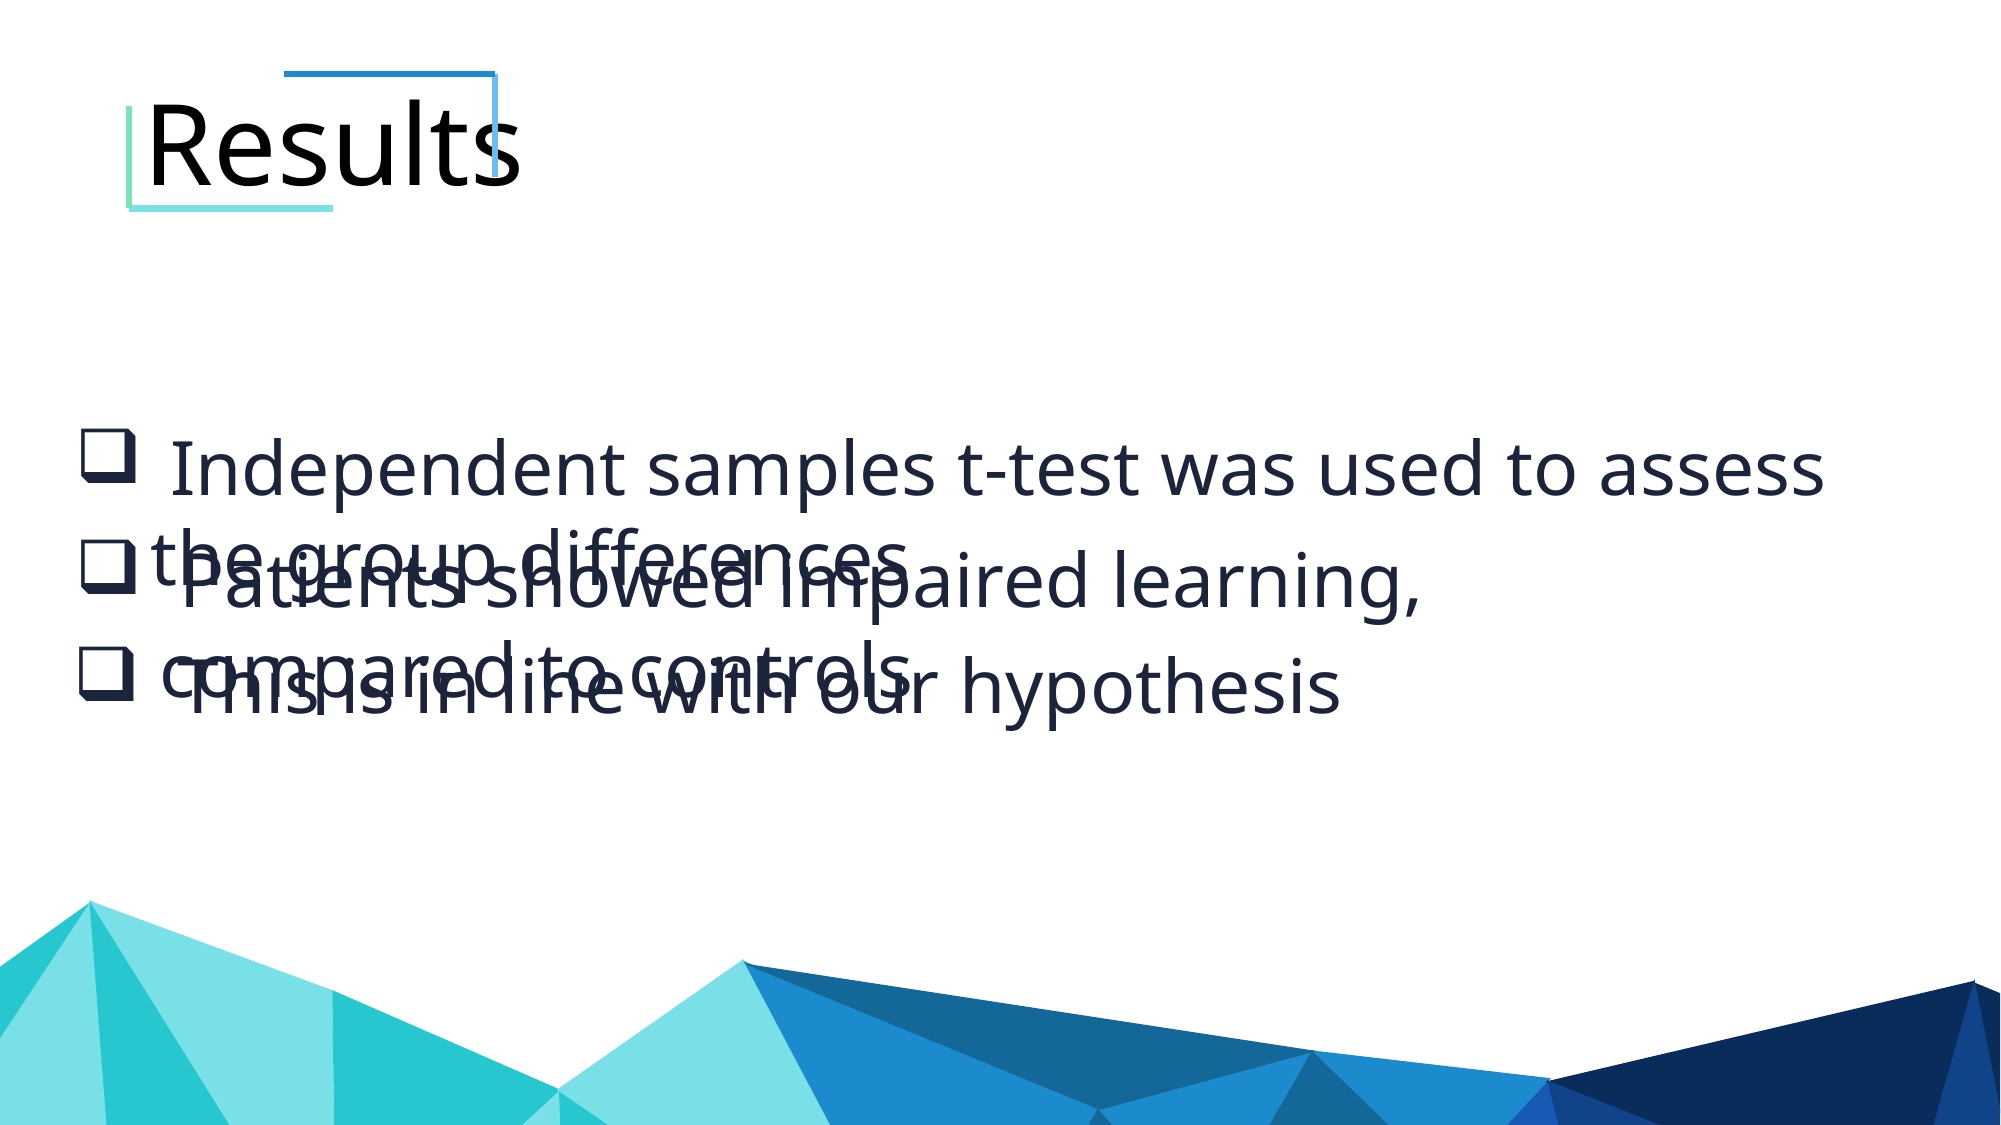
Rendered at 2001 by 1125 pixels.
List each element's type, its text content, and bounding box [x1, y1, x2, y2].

text_box Results [129, 65, 1438, 178]
text_box Patients showed impaired learning, compared to controls [60, 608, 1490, 720]
text_box Independent samples t-test was used to assess the group differences [60, 413, 1940, 608]
text_box This is in line with our hypothesis [58, 630, 1488, 736]
